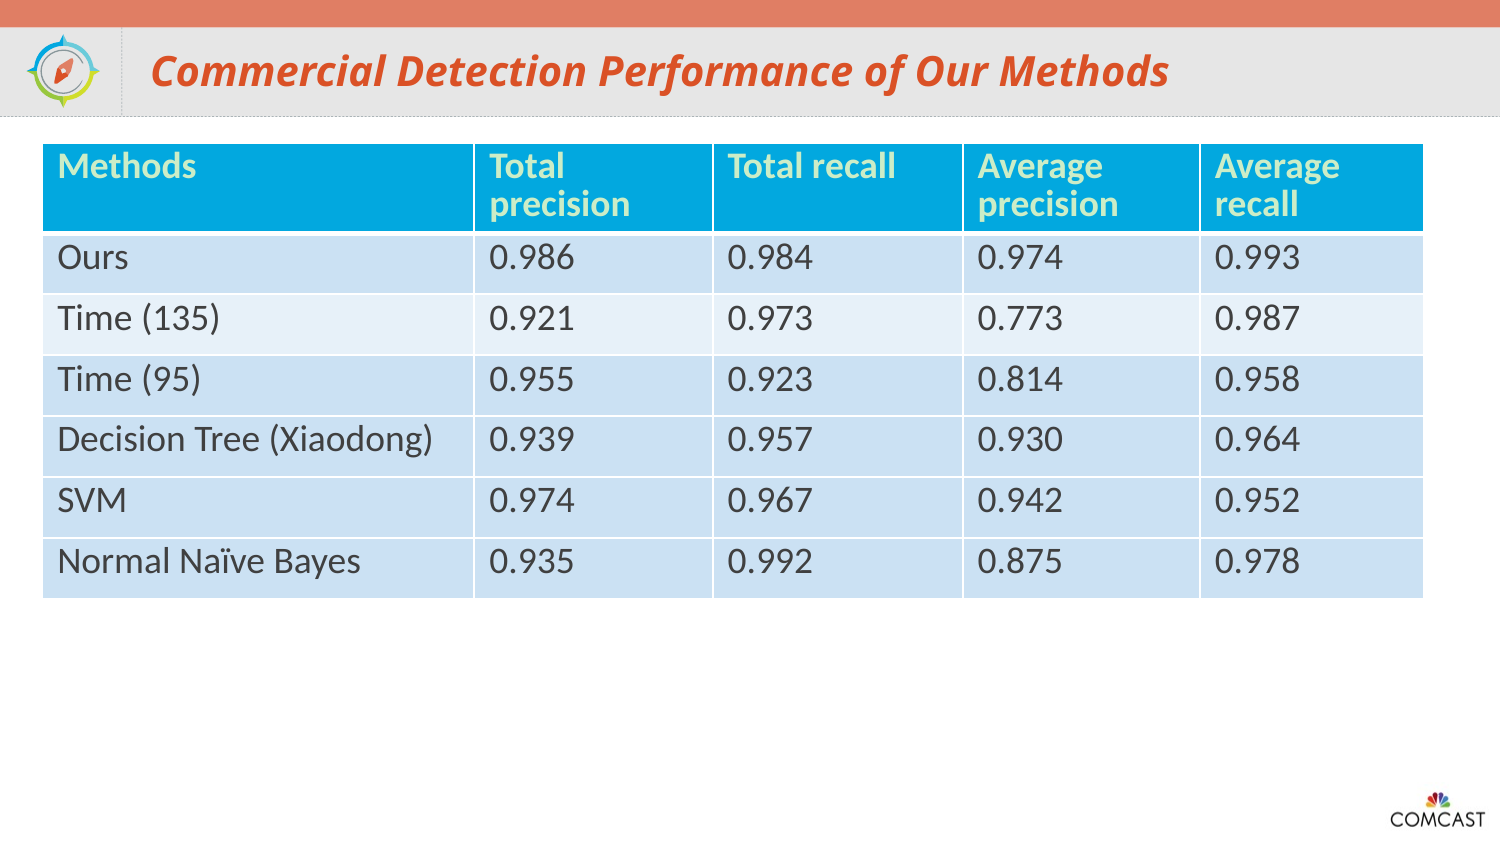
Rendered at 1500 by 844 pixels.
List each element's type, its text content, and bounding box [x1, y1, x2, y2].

table_cell Time (95) [43, 356, 473, 415]
table_cell 0.955 [475, 356, 712, 415]
title Commercial Detection Performance of Our Methods [135, 37, 1352, 109]
table_cell Decision Tree (Xiaodong) [43, 417, 473, 476]
table_cell 0.875 [964, 539, 1199, 598]
table_header Average precision [964, 144, 1199, 231]
table_cell 0.921 [475, 295, 712, 354]
table_cell 0.974 [964, 236, 1199, 293]
table_cell 0.952 [1201, 478, 1423, 537]
table_cell 0.967 [714, 478, 962, 537]
table_header Total precision [475, 144, 712, 231]
table_header Methods [43, 144, 473, 231]
table_cell 0.964 [1201, 417, 1423, 476]
table_cell 0.973 [714, 295, 962, 354]
table_cell 0.978 [1201, 539, 1423, 598]
table_cell Time (135) [43, 295, 473, 354]
table_cell 0.957 [714, 417, 962, 476]
table_cell 0.992 [714, 539, 962, 598]
table_cell 0.930 [964, 417, 1199, 476]
table_cell 0.942 [964, 478, 1199, 537]
table_cell 0.987 [1201, 295, 1423, 354]
table_cell 0.773 [964, 295, 1199, 354]
table_header Total recall [714, 144, 962, 231]
table_cell 0.958 [1201, 356, 1423, 415]
picture [26, 34, 101, 108]
table_cell 0.993 [1201, 236, 1423, 293]
table_cell 0.814 [964, 356, 1199, 415]
table_cell 0.935 [475, 539, 712, 598]
table_cell 0.974 [475, 478, 712, 537]
text_box [0, 0, 1500, 28]
table_cell 0.923 [714, 356, 962, 415]
table_cell 0.984 [714, 236, 962, 293]
table_header Average recall [1201, 144, 1423, 231]
picture [1384, 782, 1491, 843]
table_cell 0.986 [475, 236, 712, 293]
table_cell Normal Naïve Bayes [43, 539, 473, 598]
text_box [0, 28, 1500, 117]
table_cell Ours [43, 236, 473, 293]
table_cell SVM [43, 478, 473, 537]
table_cell 0.939 [475, 417, 712, 476]
